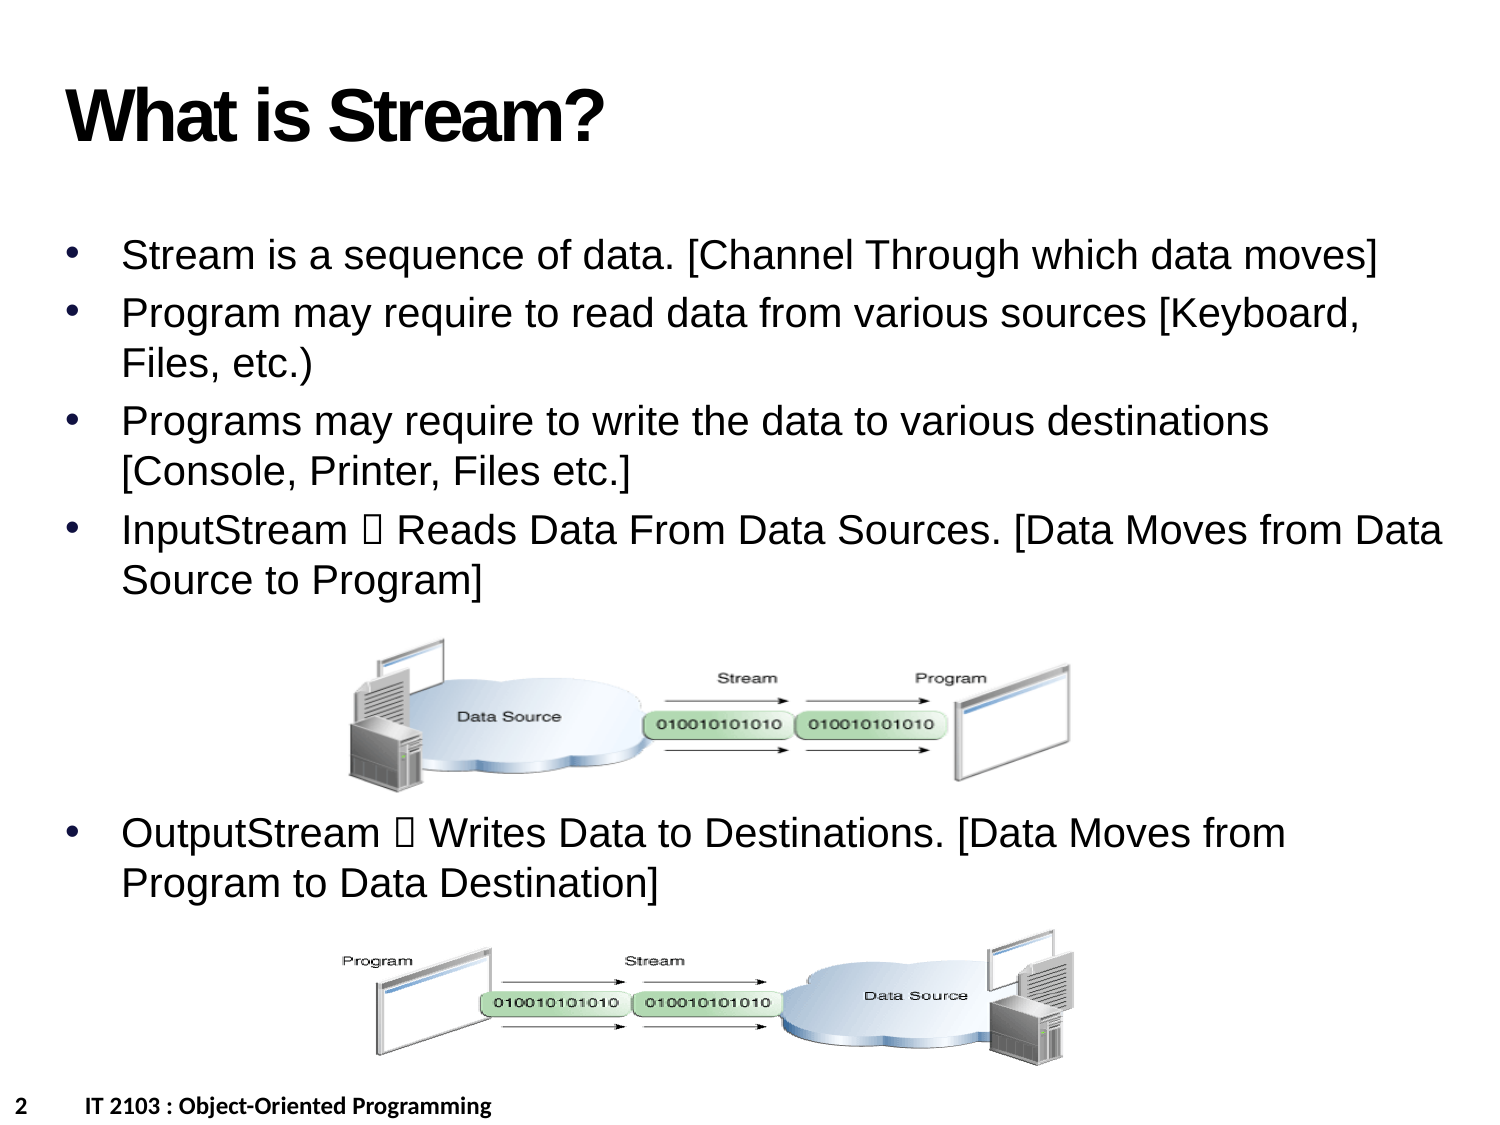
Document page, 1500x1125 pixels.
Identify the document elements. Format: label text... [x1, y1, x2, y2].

list What is Stream? [50, 24, 1088, 213]
picture [324, 916, 1088, 1071]
picture [324, 630, 1088, 799]
list Stream is a sequence of data. [Channel Through which data moves] Program may require to read data from various sources [Keyboard, Files, etc.) Programs may require to write the data to various destinations [Console, Printer, Files etc.] InputStream  Reads Data From Data Sources. [Data Moves from Data Source to Program] [50, 219, 1471, 595]
text_box OutputStream  Writes Data to Destinations. [Data Moves from Program to Data Destination] [50, 798, 1471, 888]
